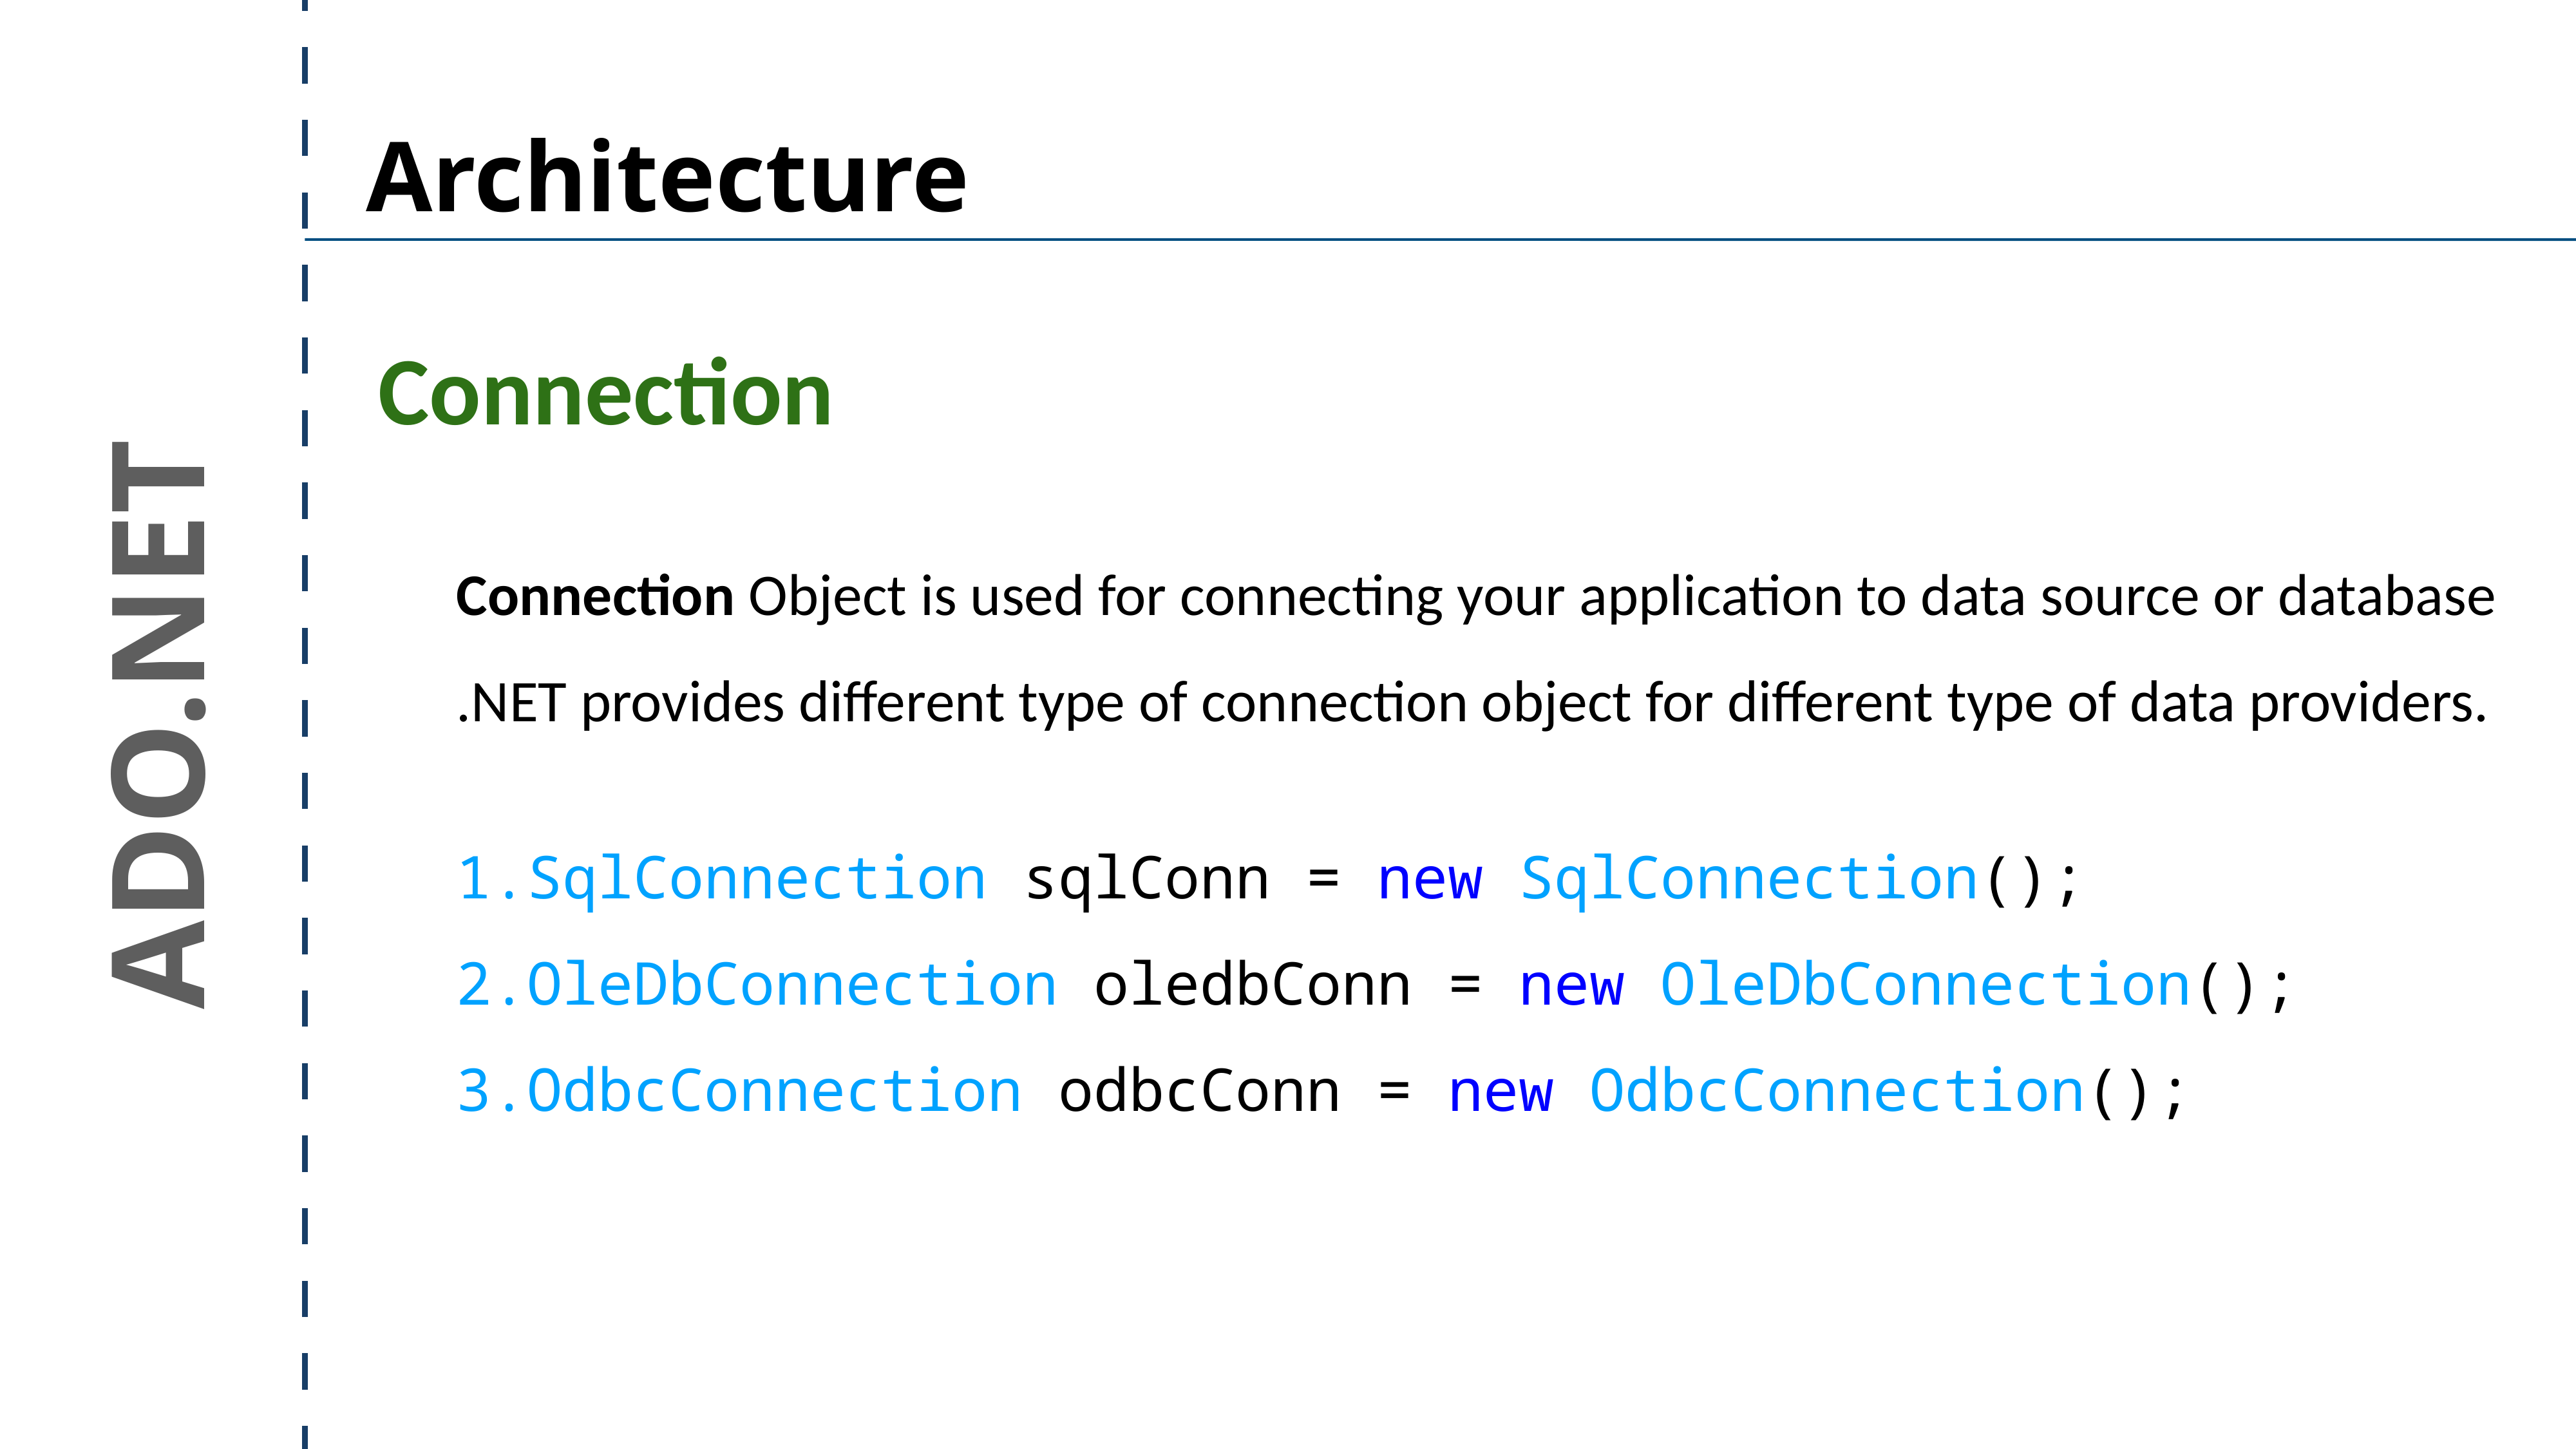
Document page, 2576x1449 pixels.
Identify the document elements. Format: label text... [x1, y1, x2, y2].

text_box Connection Object is used for connecting your application to data source or database .NET provides different type of connection object for different type of data providers. SqlConnection sqlConn = new SqlConnection(); OleDbConnection oledbConn = new OleDbConnection(); OdbcConnection odbcConn = new OdbcConnection(); [447, 516, 2531, 1128]
text_box Architecture [356, 109, 980, 236]
text_box ADO.NET [68, 432, 238, 1018]
text_box Connection [370, 321, 1287, 452]
